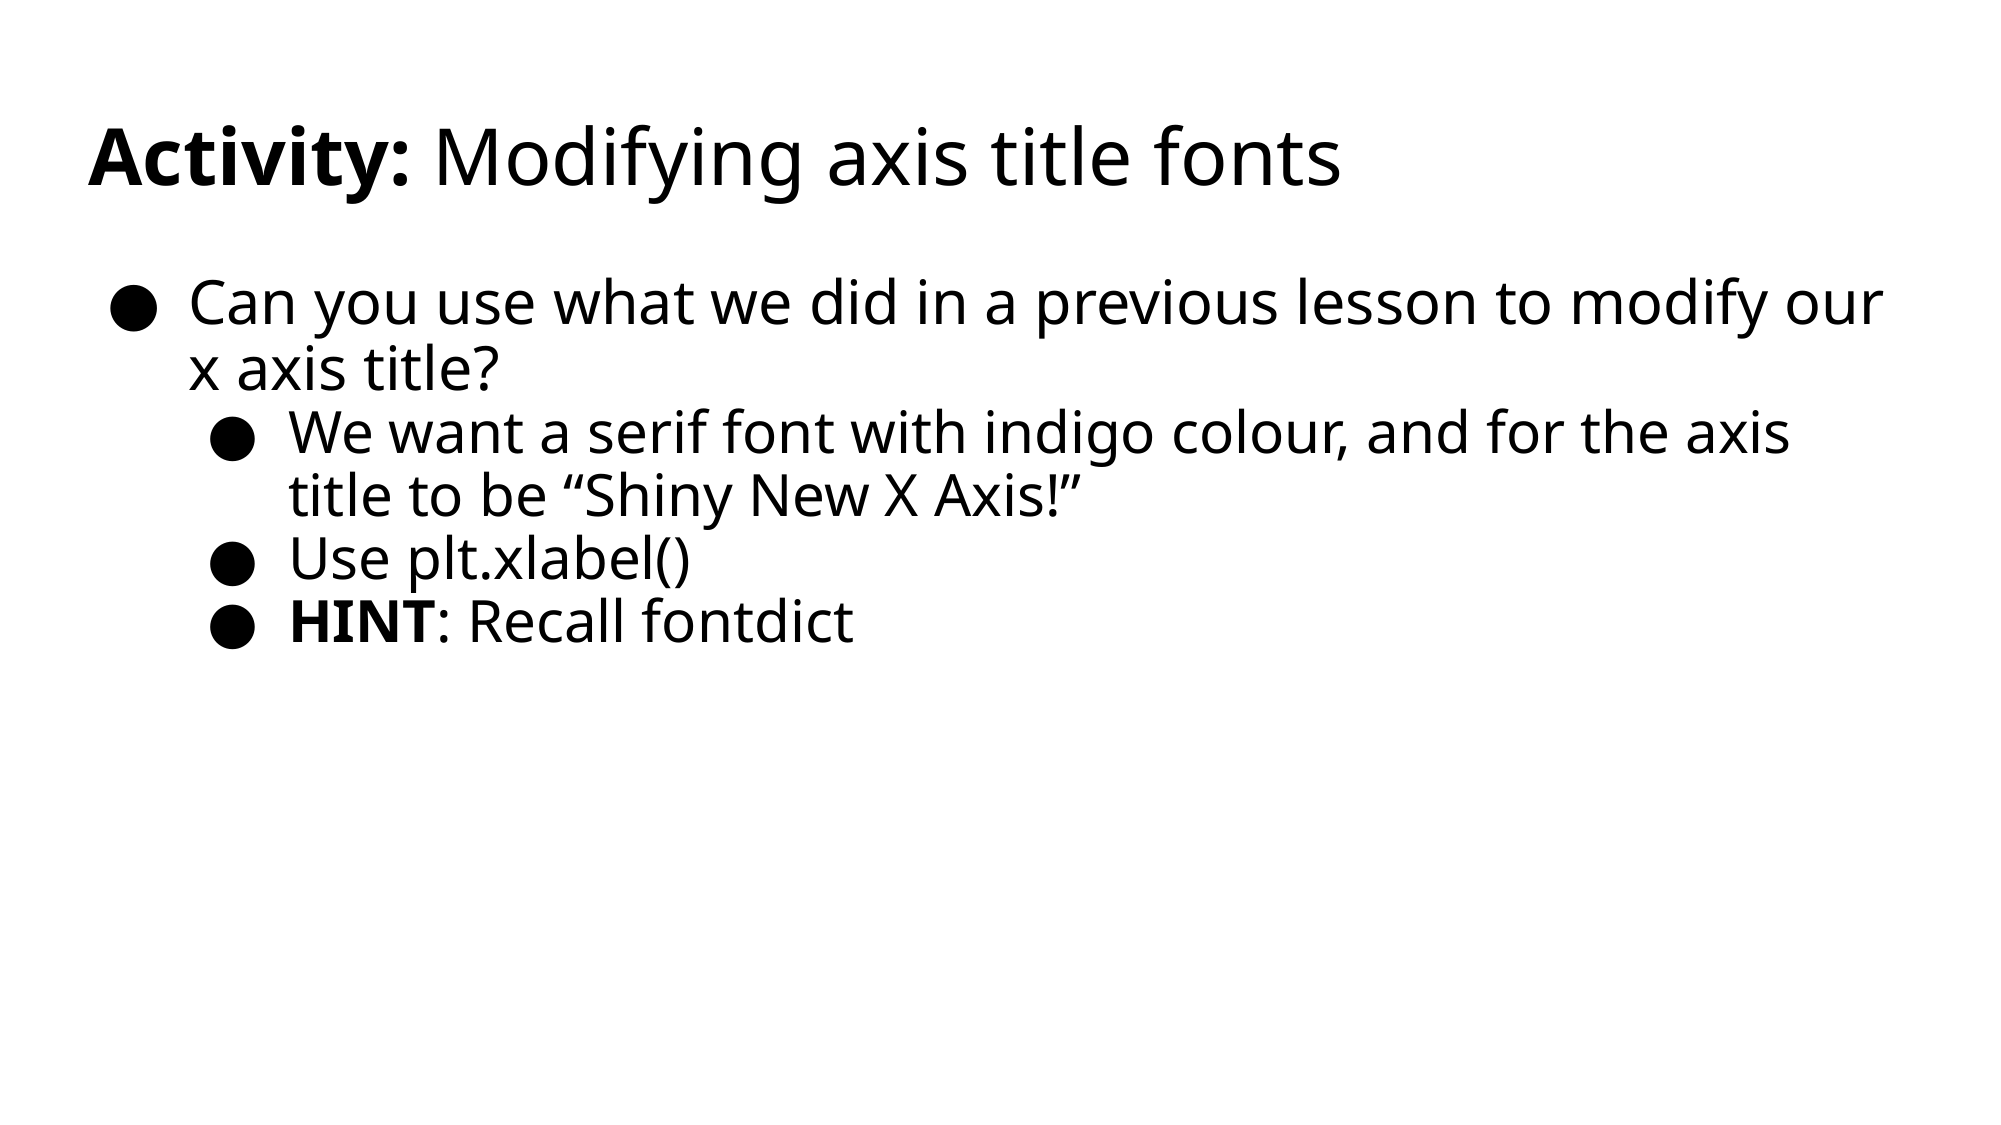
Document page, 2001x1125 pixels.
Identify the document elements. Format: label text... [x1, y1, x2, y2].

list Can you use what we did in a previous lesson to modify our x axis title? We want a serif font with indigo colour, and for the axis title to be “Shiny New X Axis!” Use plt.xlabel() HINT: Recall fontdict [68, 252, 1932, 939]
title Activity: Modifying axis title fonts [68, 97, 1932, 223]
